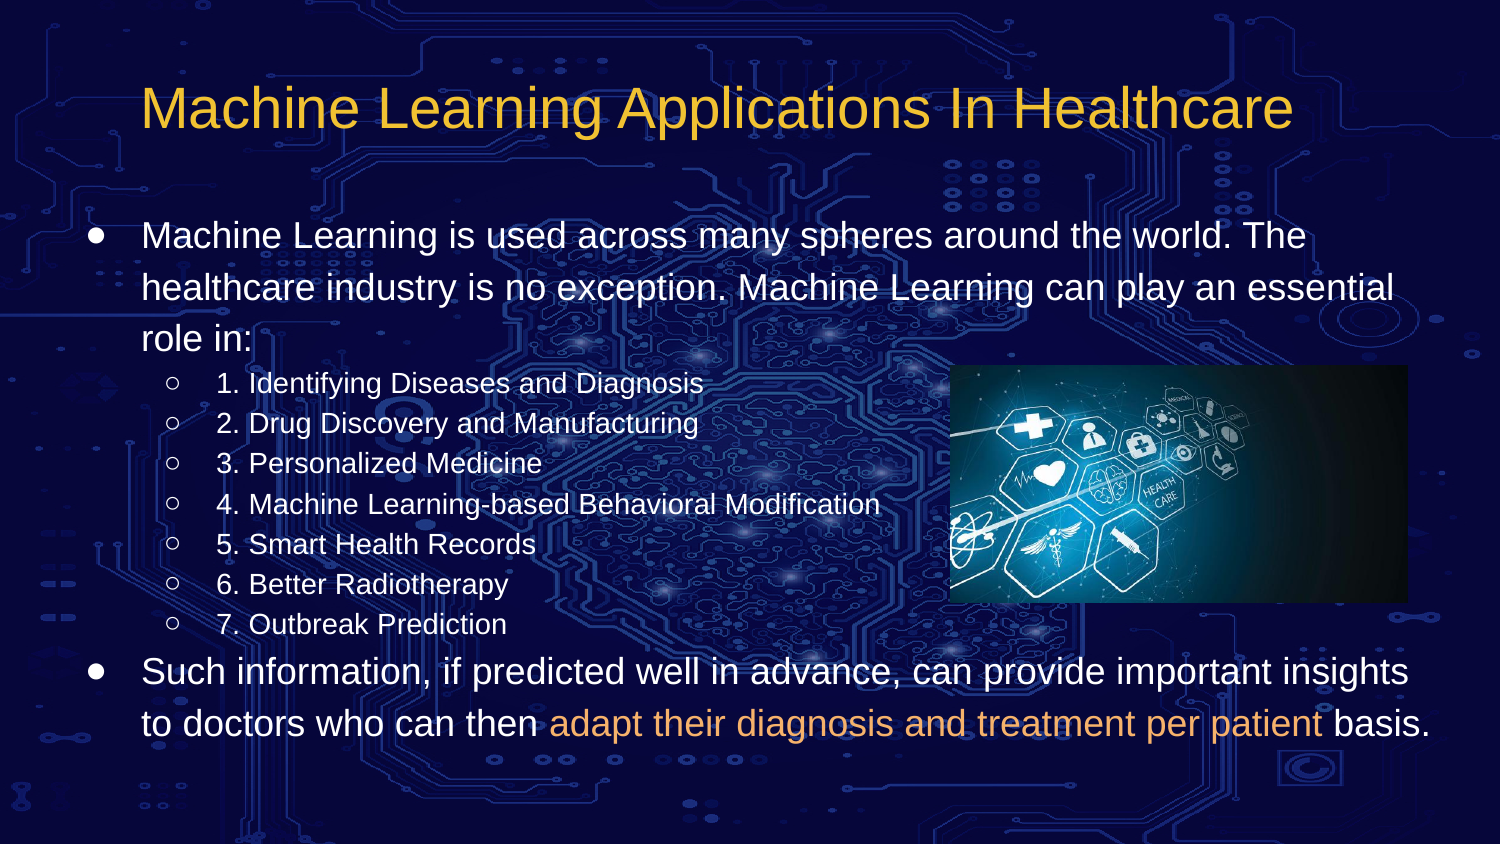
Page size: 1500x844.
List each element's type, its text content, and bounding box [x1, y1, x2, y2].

title Machine Learning Applications In Healthcare [125, 54, 1500, 149]
list Machine Learning is used across many spheres around the world. The healthcare industry is no exception. Machine Learning can play an essential role in: 1. Identifying Diseases and Diagnosis 2. Drug Discovery and Manufacturing 3. Personalized Medicine 4. Machine Learning-based Behavioral Modification 5. Smart Health Records 6. Better Radiotherapy 7. Outbreak Prediction Such information, if predicted well in advance, can provide important insights to doctors who can then adapt their diagnosis and treatment per patient basis. [51, 189, 1449, 763]
picture [0, 0, 1500, 844]
